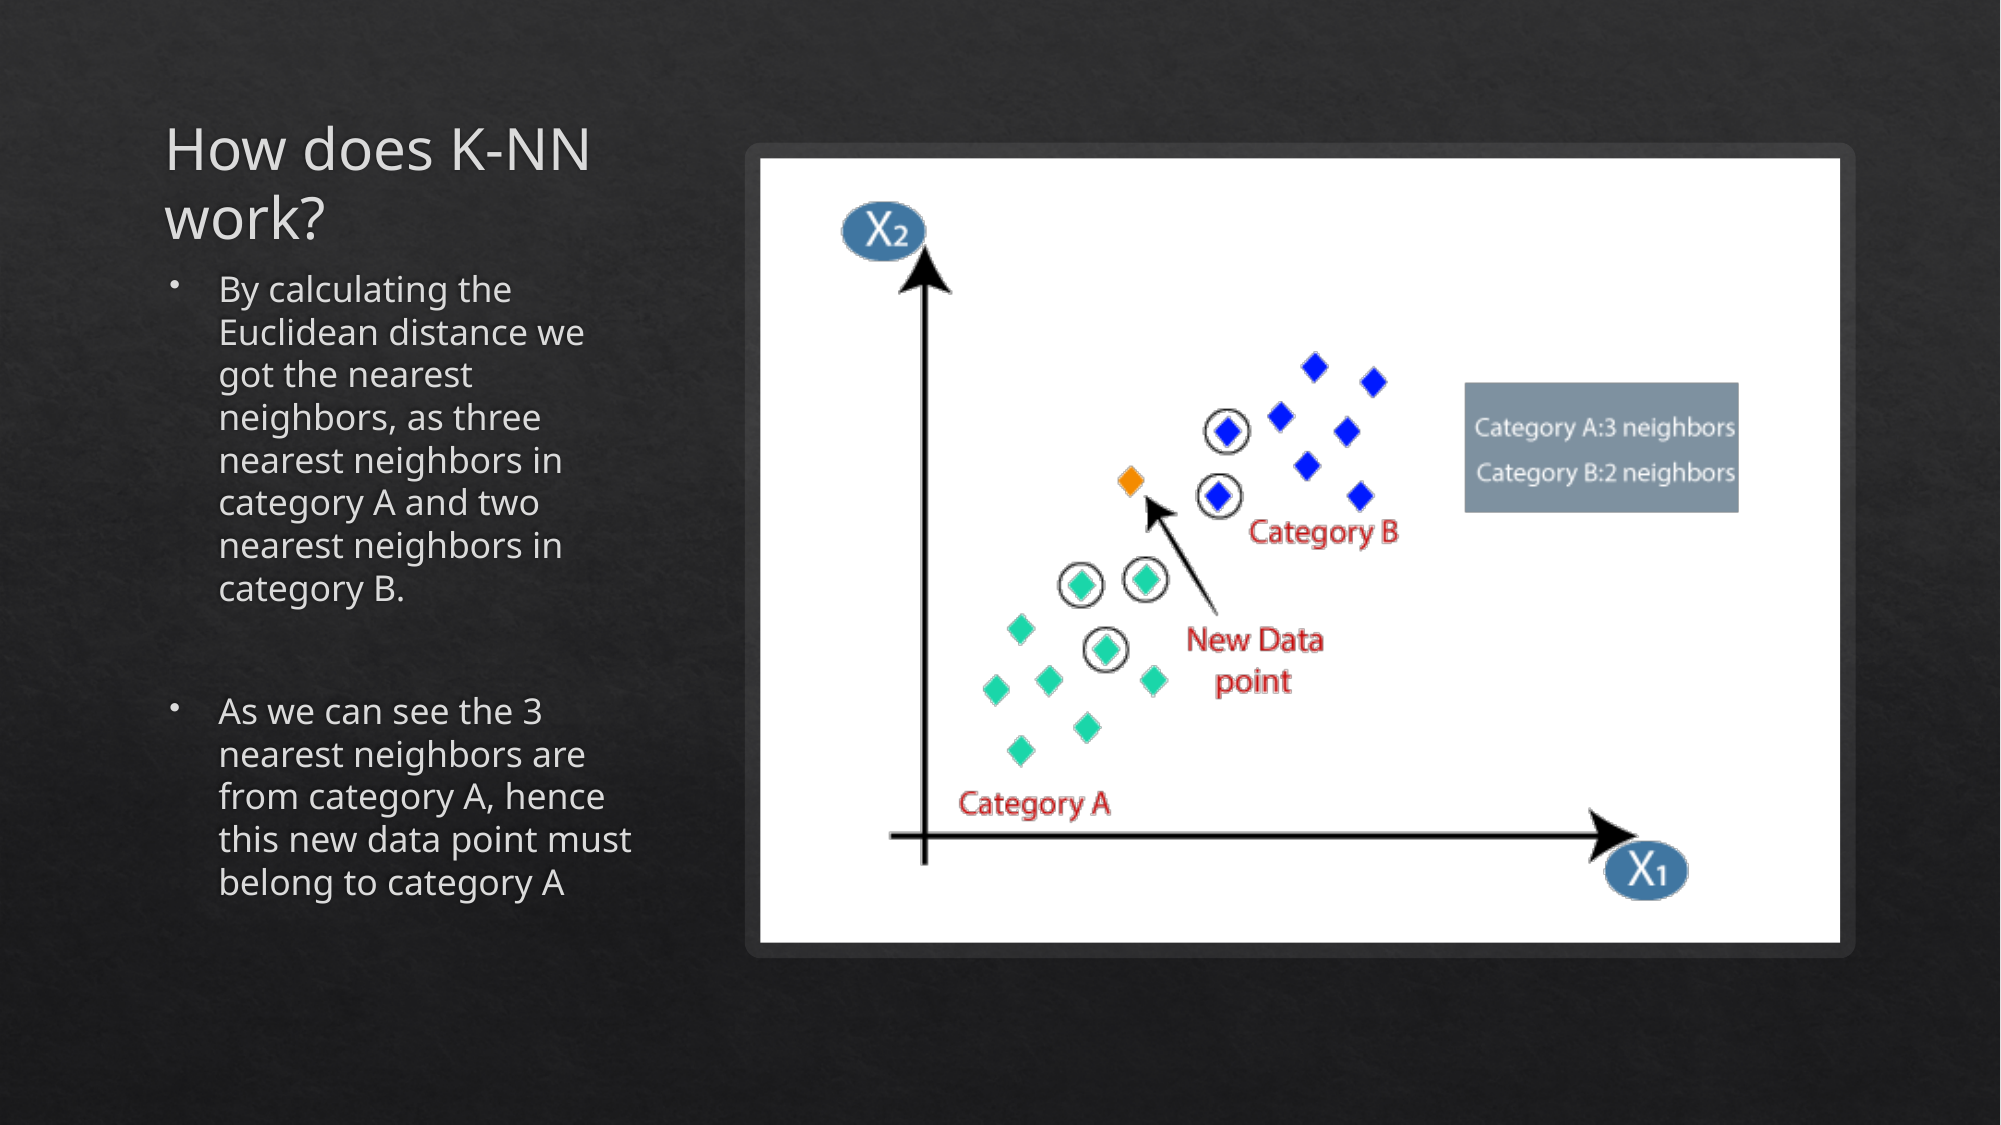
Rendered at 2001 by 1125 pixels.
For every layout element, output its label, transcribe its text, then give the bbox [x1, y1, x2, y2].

title How does K-NN work? [149, 99, 655, 255]
picture [824, 181, 1749, 921]
list By calculating the Euclidean distance we got the nearest neighbors, as three nearest neighbors in category A and two nearest neighbors in category B. As we can see the 3 nearest neighbors are from category A, hence this new data point must belong to category A [149, 259, 655, 950]
text_box [759, 157, 1841, 944]
